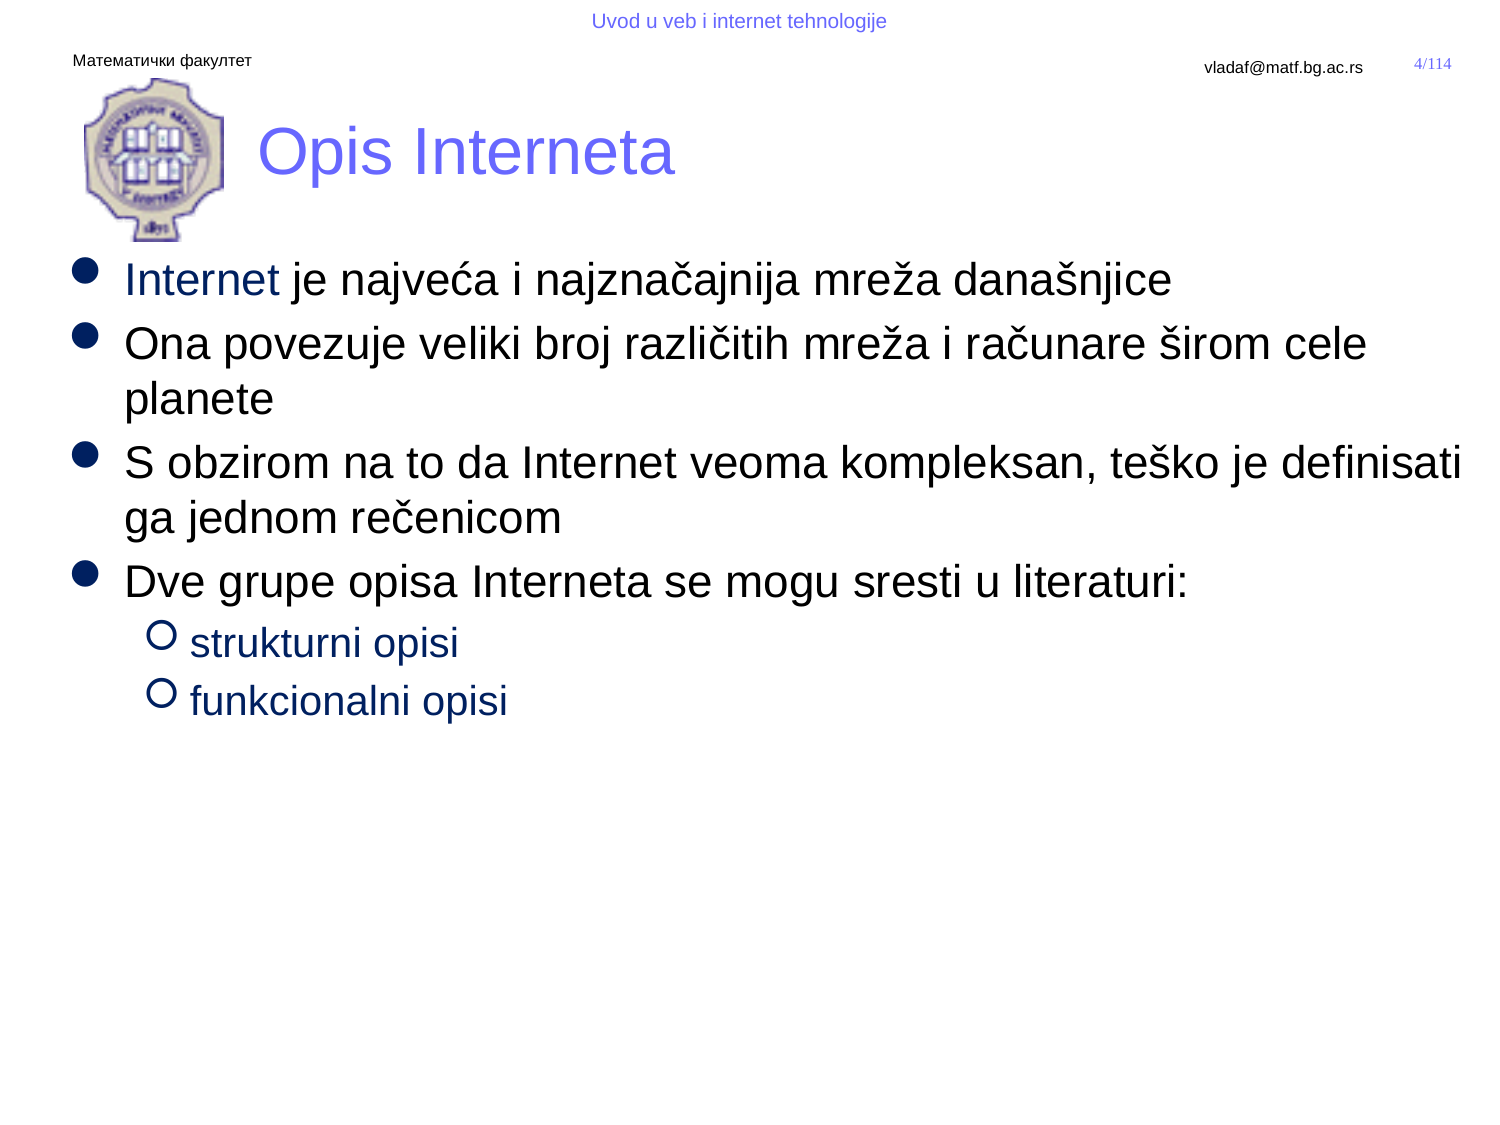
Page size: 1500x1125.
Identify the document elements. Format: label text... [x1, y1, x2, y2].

title Opis Interneta [242, 54, 1388, 242]
list Internet je najveća i najznačajnija mreža današnjice Ona povezuje veliki broj različitih mreža i računare širom cele planete S obzirom na to da Internet veoma kompleksan, teško je definisati ga jednom rečenicom Dve grupe opisa Interneta se mogu sresti u literaturi: strukturni opisi funkcionalni opisi [53, 242, 1483, 598]
picture [84, 78, 224, 242]
